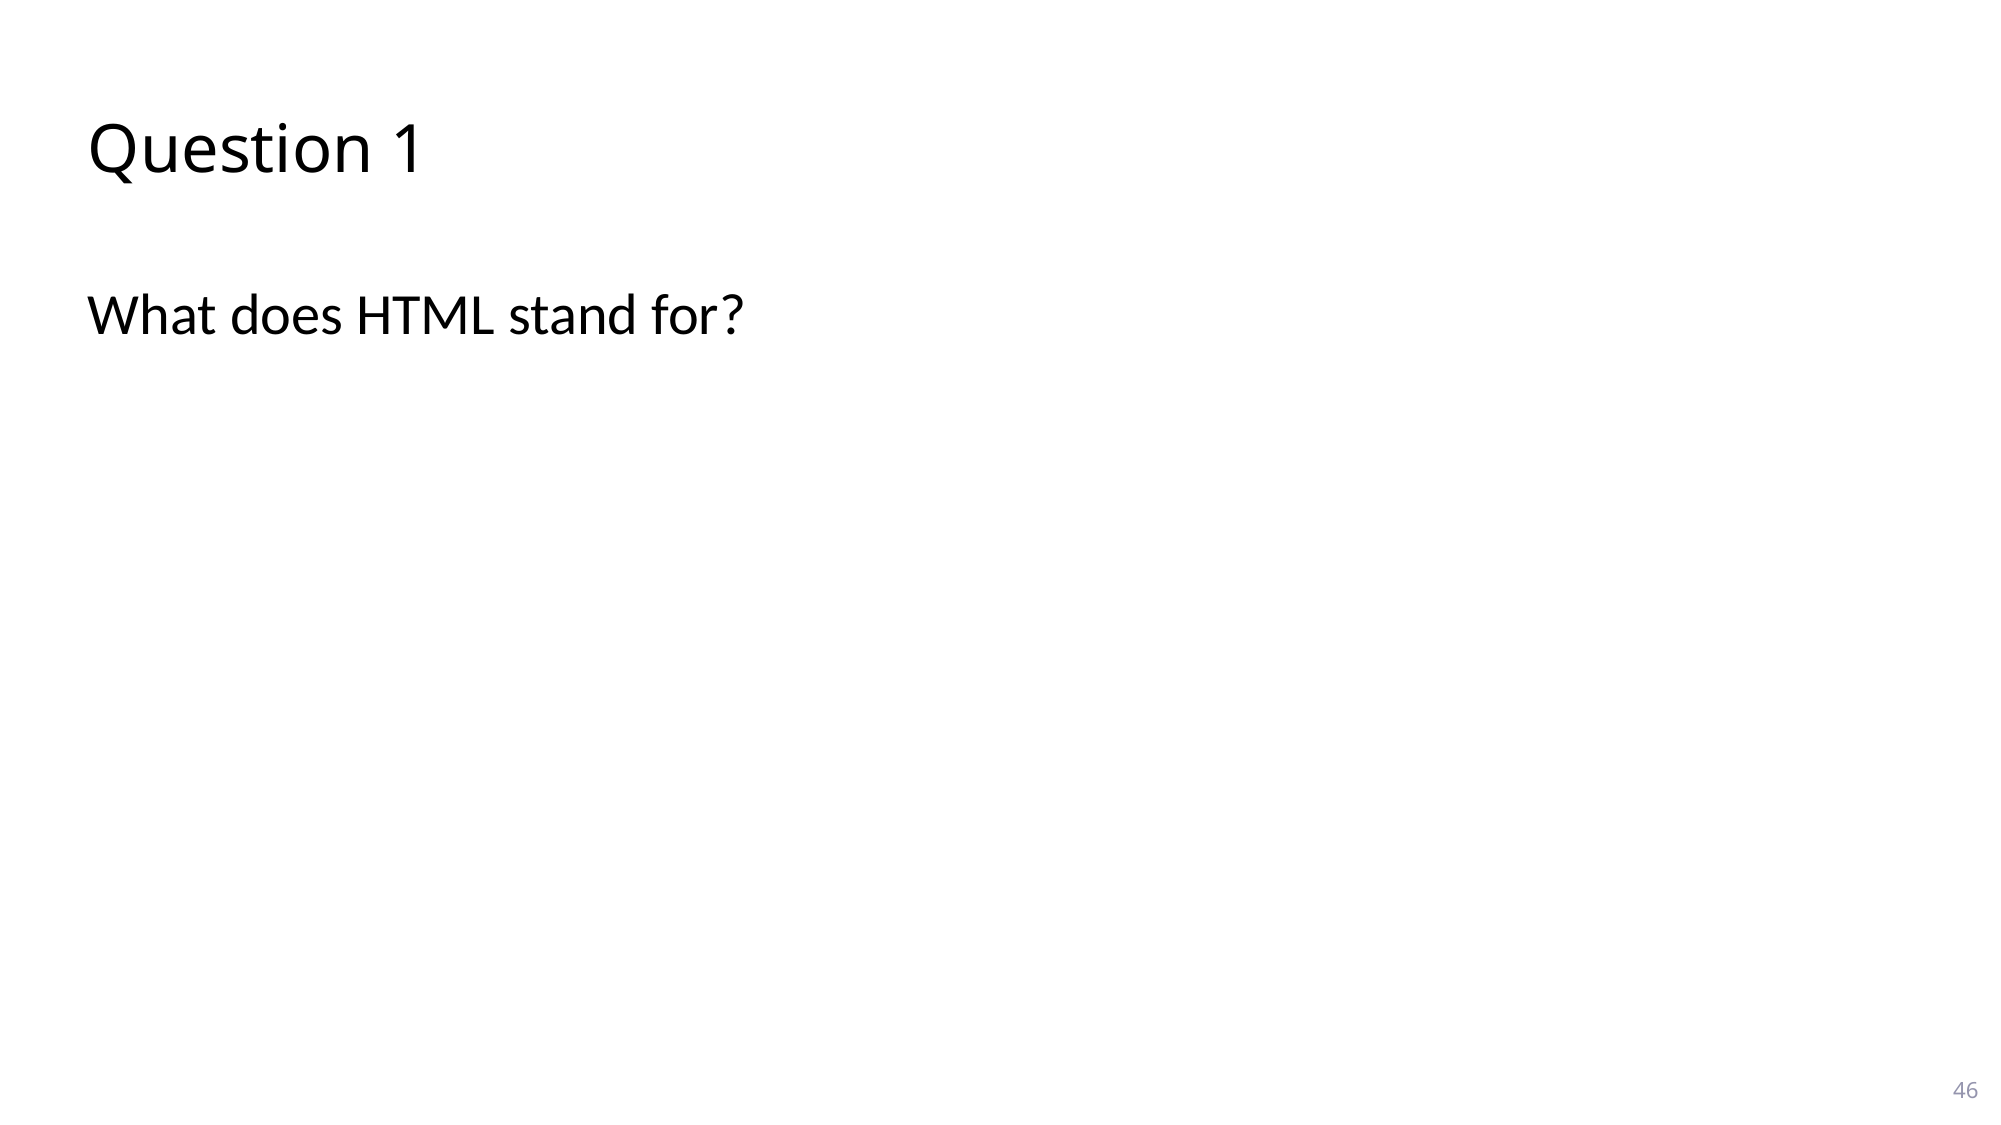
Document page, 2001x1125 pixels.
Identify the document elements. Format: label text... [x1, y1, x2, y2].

title Question 1 [67, 69, 1932, 223]
list What does HTML stand for? [67, 255, 1910, 1057]
slide_number 46 [1931, 1056, 2000, 1125]
